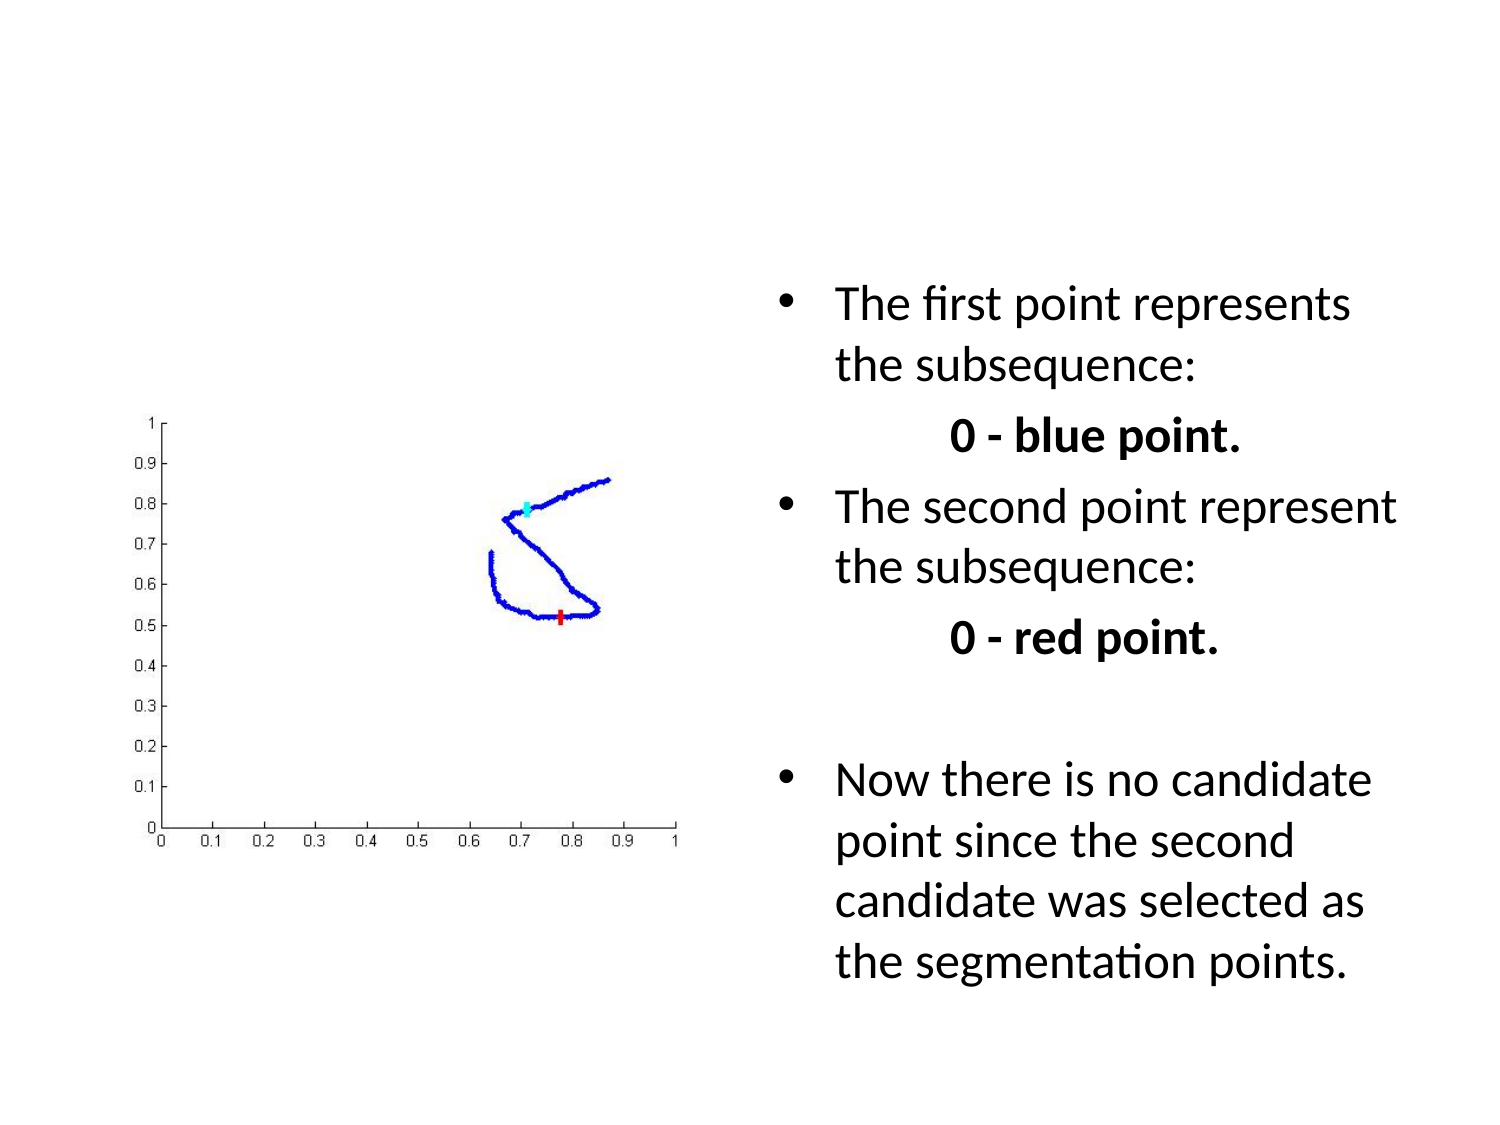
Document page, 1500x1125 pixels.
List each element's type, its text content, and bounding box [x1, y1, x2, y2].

list The first point represents the subsequence: 0 - blue point. The second point represent the subsequence: 0 - red point. Now there is no candidate point since the second candidate was selected as the segmentation points. [762, 262, 1425, 1005]
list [74, 385, 738, 882]
